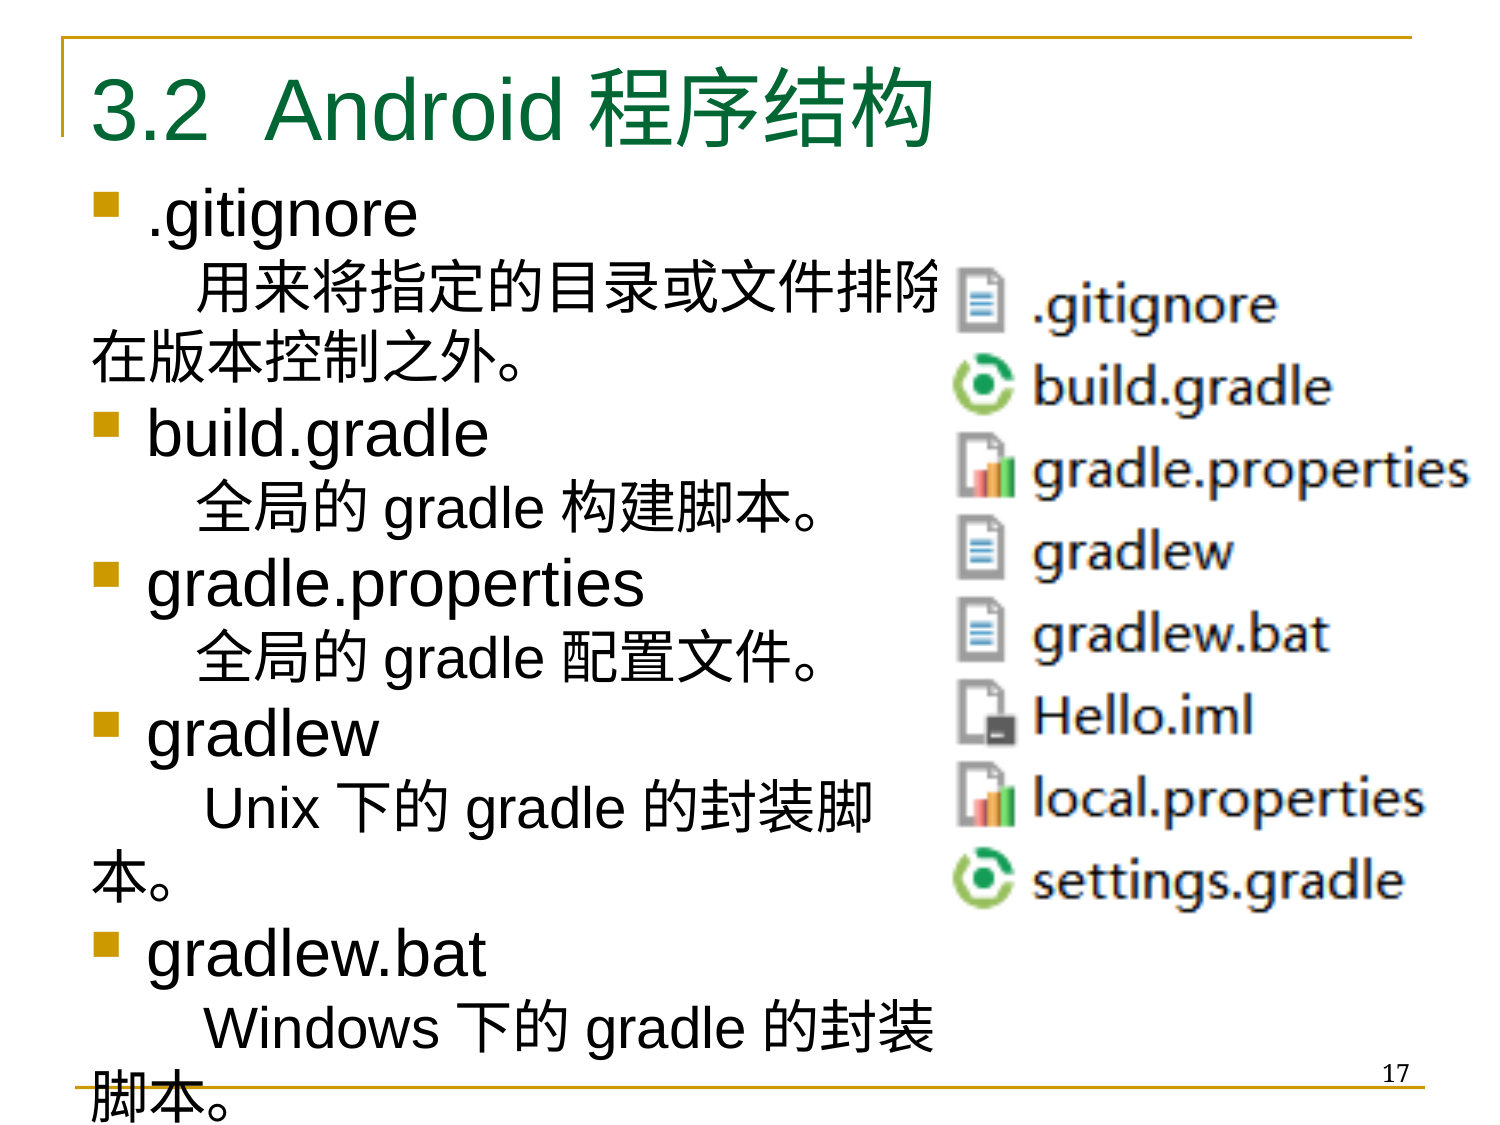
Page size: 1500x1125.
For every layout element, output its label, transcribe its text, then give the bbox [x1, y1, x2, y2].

slide_number 17 [1074, 1023, 1426, 1100]
list .gitignore 用来将指定的目录或文件排除在版本控制之外。 build.gradle 全局的gradle构建脚本。 gradle.properties 全局的gradle配置文件。 gradlew Unix下的gradle的封装脚本。 gradlew.bat Windows下的gradle的封装脚本。 [75, 162, 975, 1063]
picture [937, 262, 1476, 917]
title 3.2 Android程序结构 [75, 45, 1425, 150]
